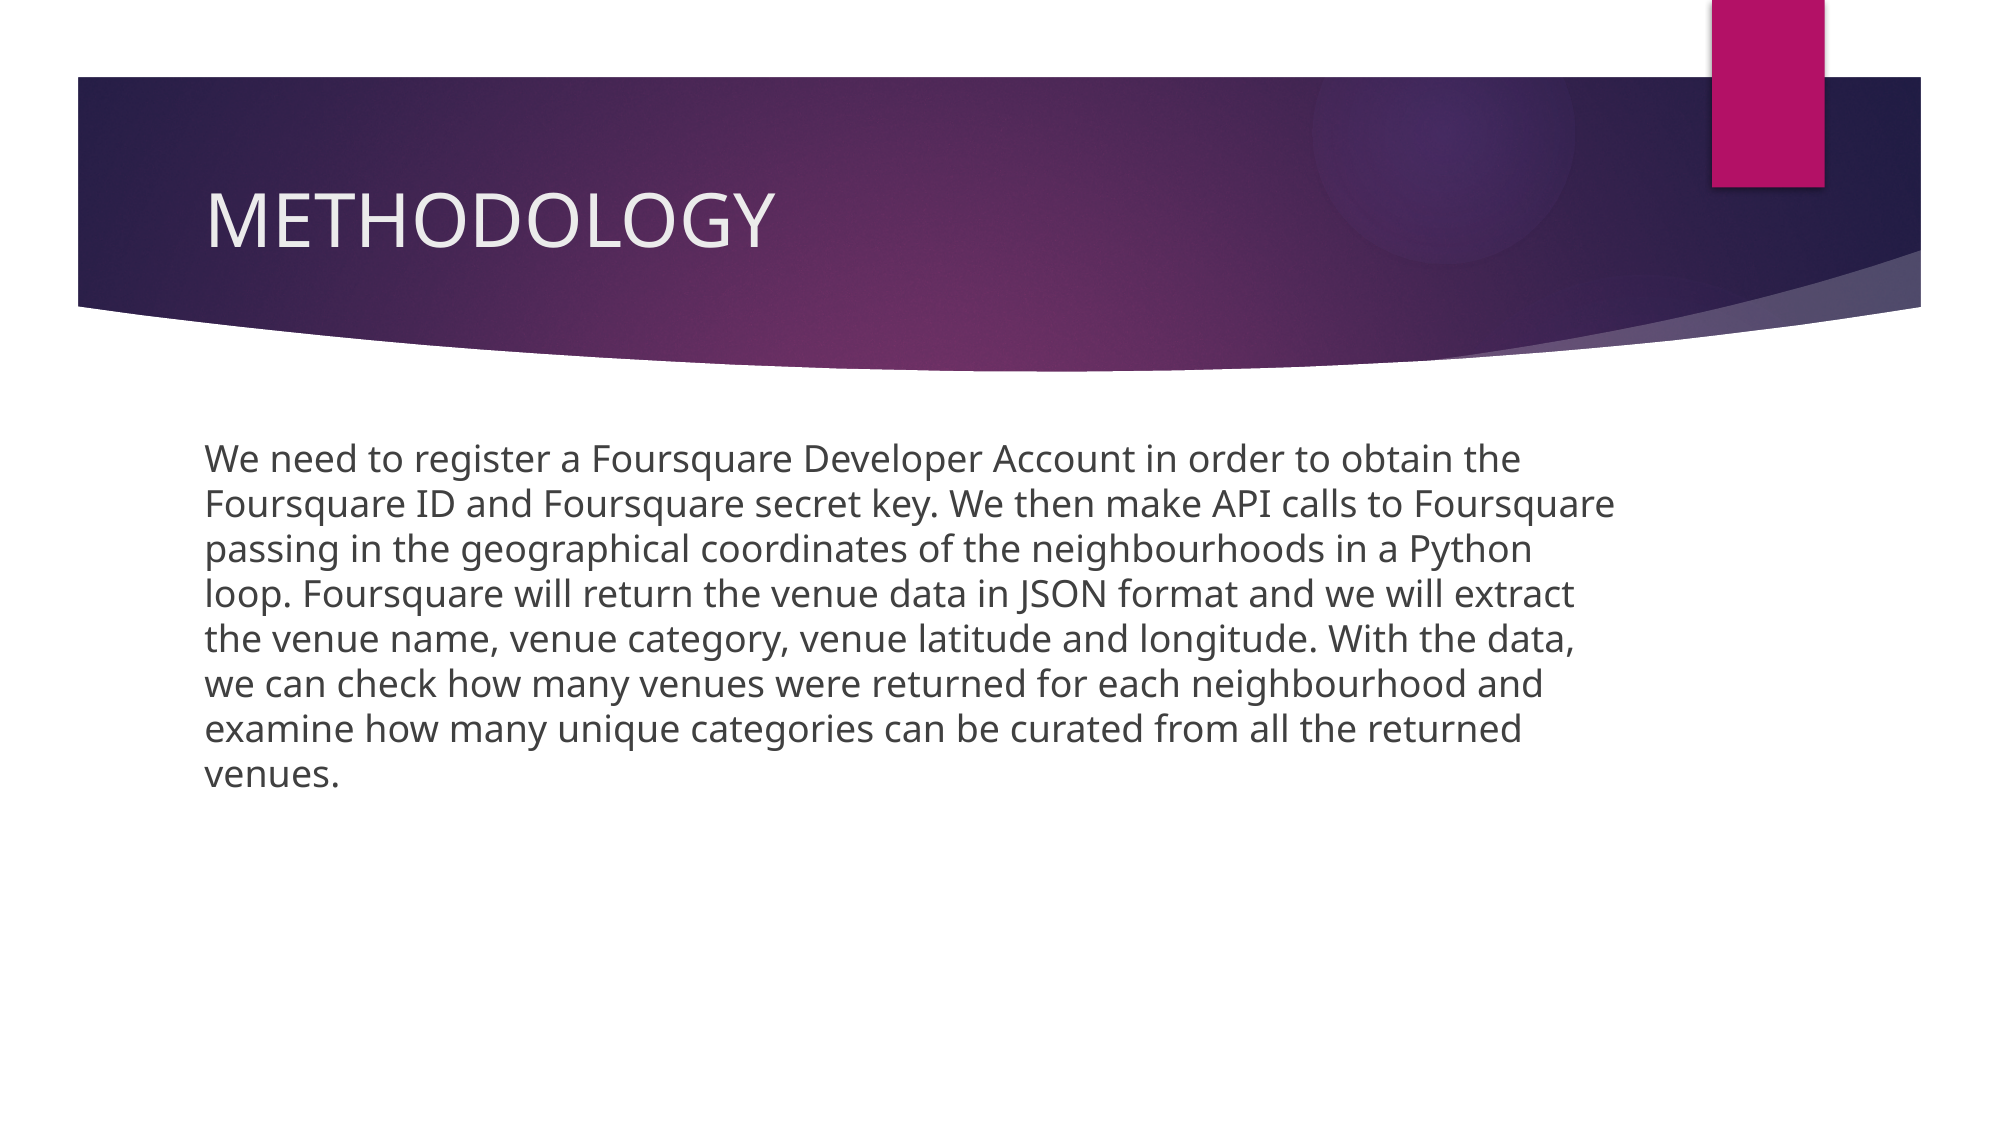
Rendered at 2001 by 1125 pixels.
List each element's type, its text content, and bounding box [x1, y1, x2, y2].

title METHODOLOGY [189, 159, 1627, 276]
list We need to register a Foursquare Developer Account in order to obtain the Foursquare ID and Foursquare secret key. We then make API calls to Foursquare passing in the geographical coordinates of the neighbourhoods in a Python loop. Foursquare will return the venue data in JSON format and we will extract the venue name, venue category, venue latitude and longitude. With the data, we can check how many venues were returned for each neighbourhood and examine how many unique categories can be curated from all the returned venues​. [189, 427, 1638, 988]
